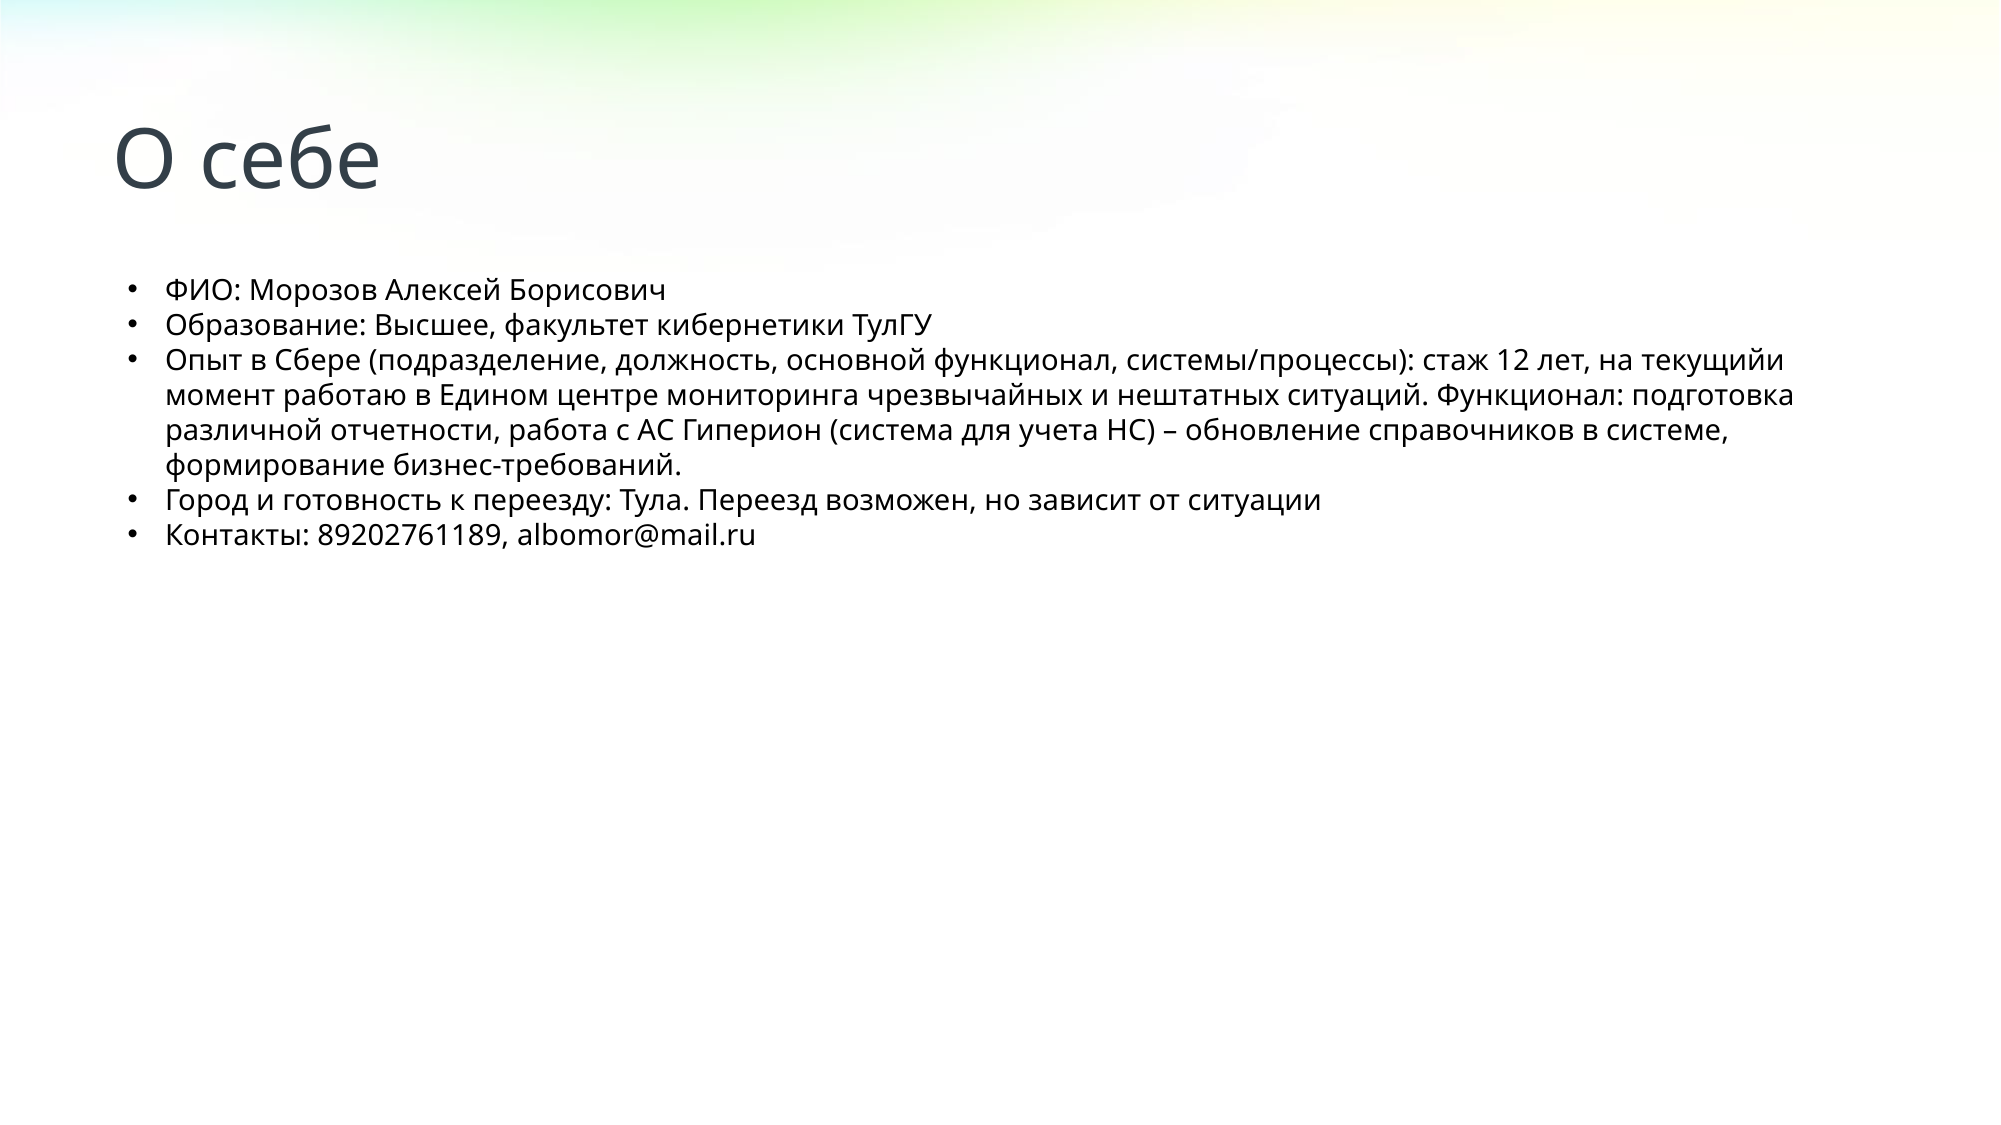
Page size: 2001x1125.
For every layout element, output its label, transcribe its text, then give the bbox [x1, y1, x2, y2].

text_box О себе [112, 104, 1888, 423]
picture [0, 0, 2000, 272]
list ФИО: Морозов Алексей Борисович Образование: Высшее, факультет кибернетики ТулГУ Опыт в Сбере (подразделение, должность, основной функционал, системы/процессы): стаж 12 лет, на текущийи момент работаю в Едином центре мониторинга чрезвычайных и нештатных ситуаций. Функционал: подготовка различной отчетности, работа с АС Гиперион (система для учета НС) – обновление справочников в системе, формирование бизнес-требований. Город и готовность к переезду: Тула. Переезд возможен, но зависит от ситуации Контакты: 89202761189, albomor@mail.ru [112, 423, 1838, 978]
